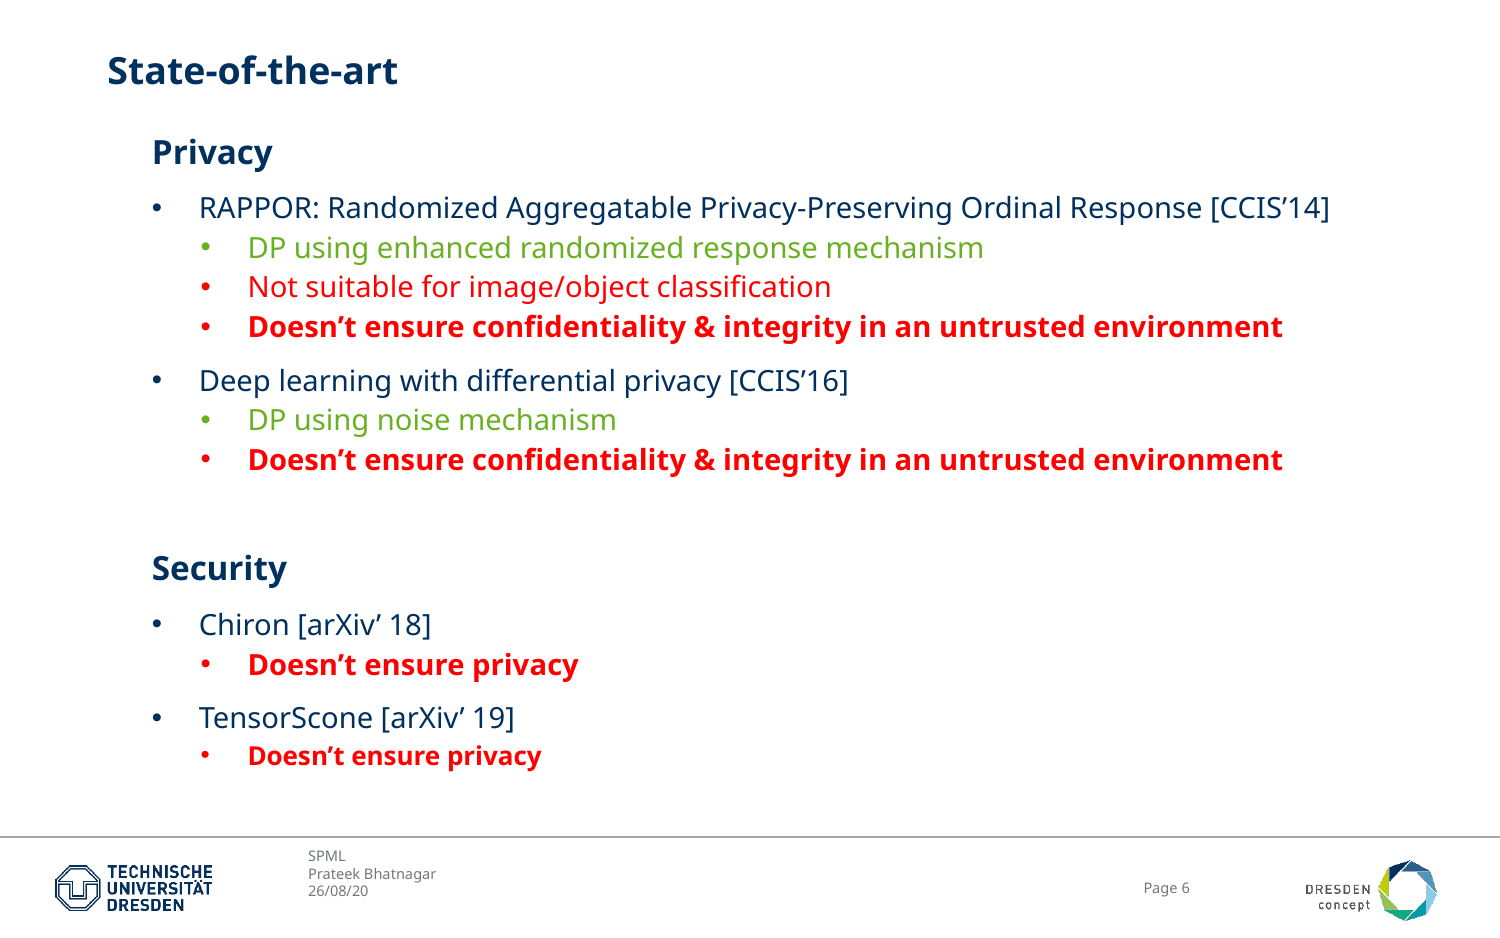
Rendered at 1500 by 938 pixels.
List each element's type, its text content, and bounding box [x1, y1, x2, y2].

picture [1306, 860, 1437, 921]
text_box Security Chiron [arXiv’ 18] Doesn’t ensure privacy TensorScone [arXiv’ 19] Doesn’t ensure privacy [151, 547, 1410, 792]
picture [55, 865, 212, 911]
title State-of-the-art [107, 47, 1410, 131]
list Privacy RAPPOR: Randomized Aggregatable Privacy-Preserving Ordinal Response [CCIS’14] DP using enhanced randomized response mechanism Not suitable for image/object classification Doesn’t ensure confidentiality & integrity in an untrusted environment Deep learning with differential privacy [CCIS’16] DP using noise mechanism Doesn’t ensure confidentiality & integrity in an untrusted environment [151, 130, 1461, 521]
